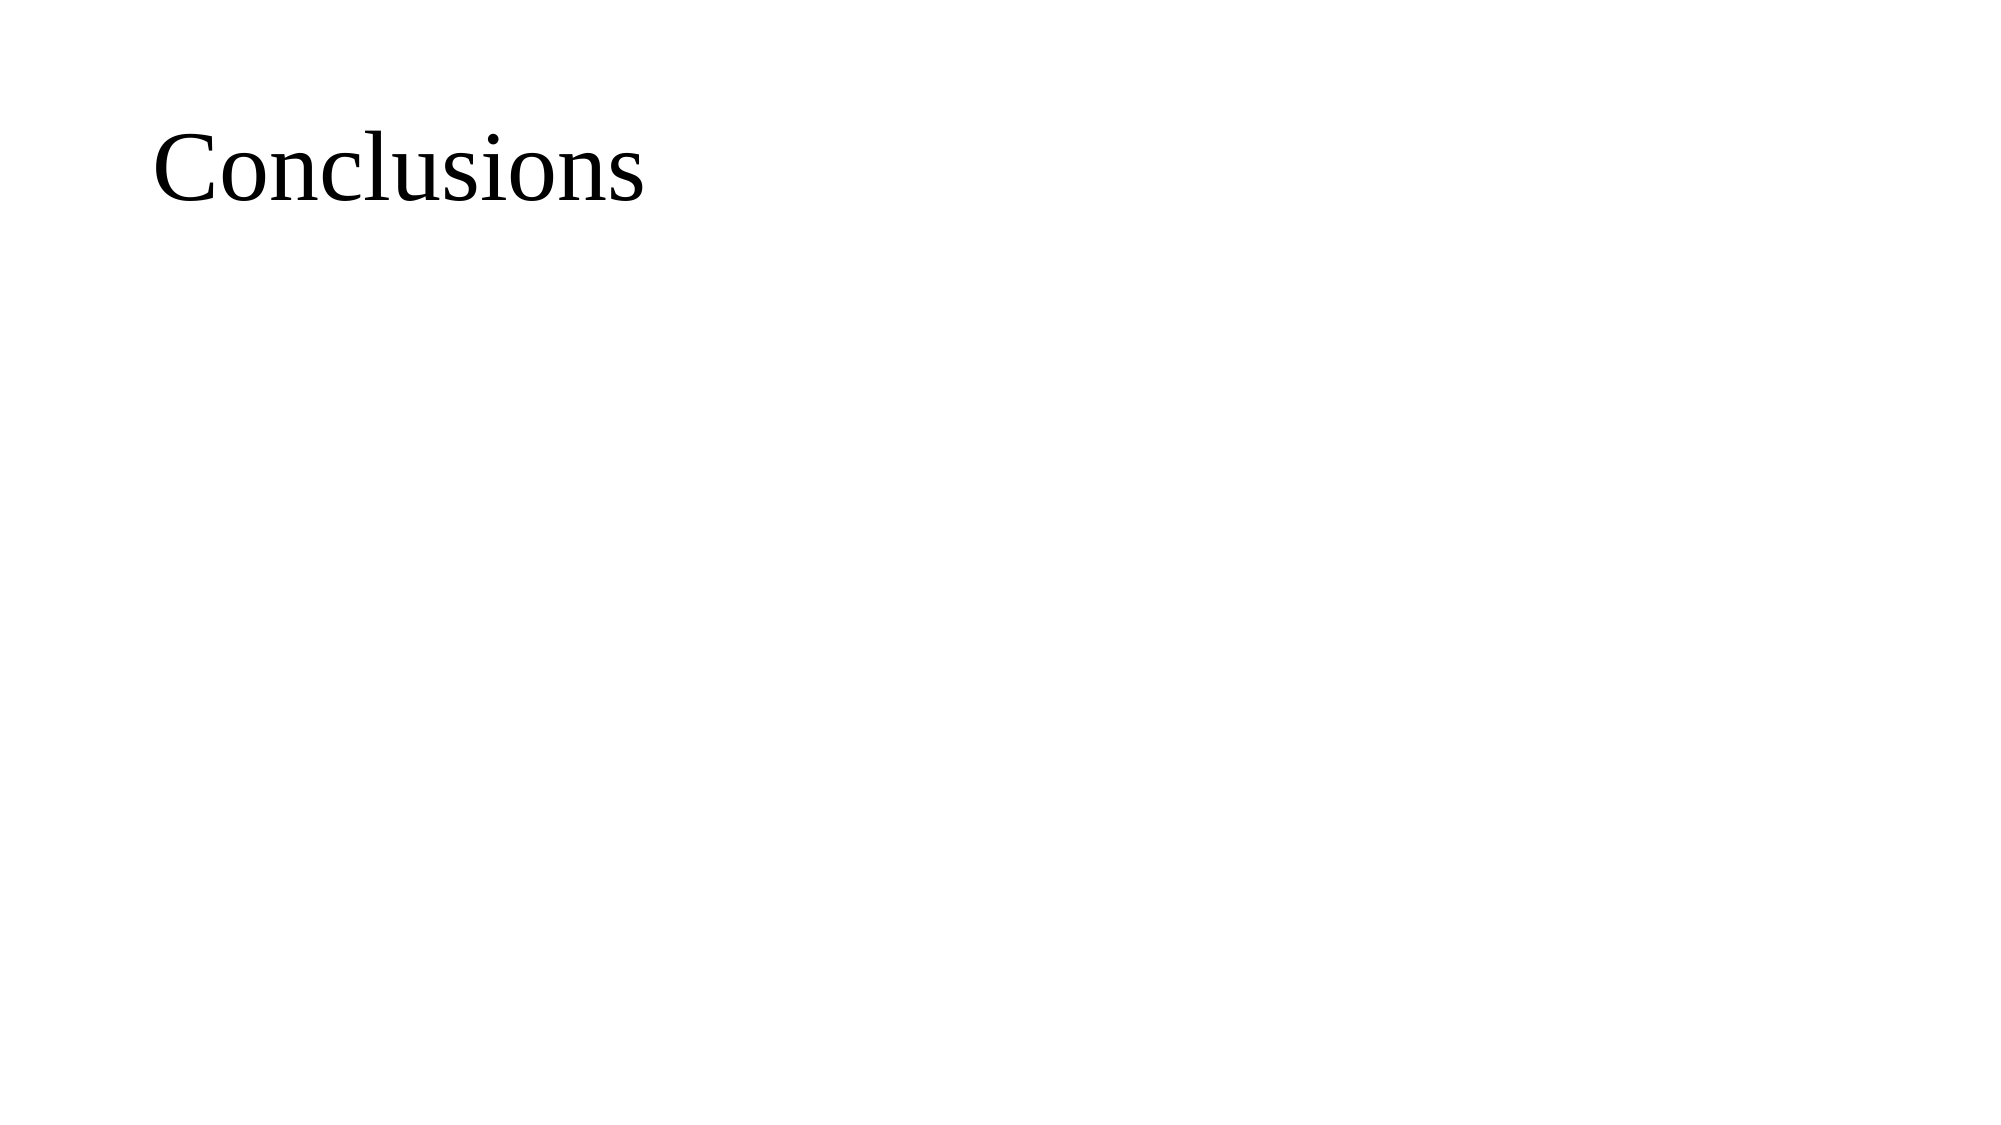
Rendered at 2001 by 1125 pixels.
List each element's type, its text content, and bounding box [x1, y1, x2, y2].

title Conclusions [137, 59, 1863, 278]
